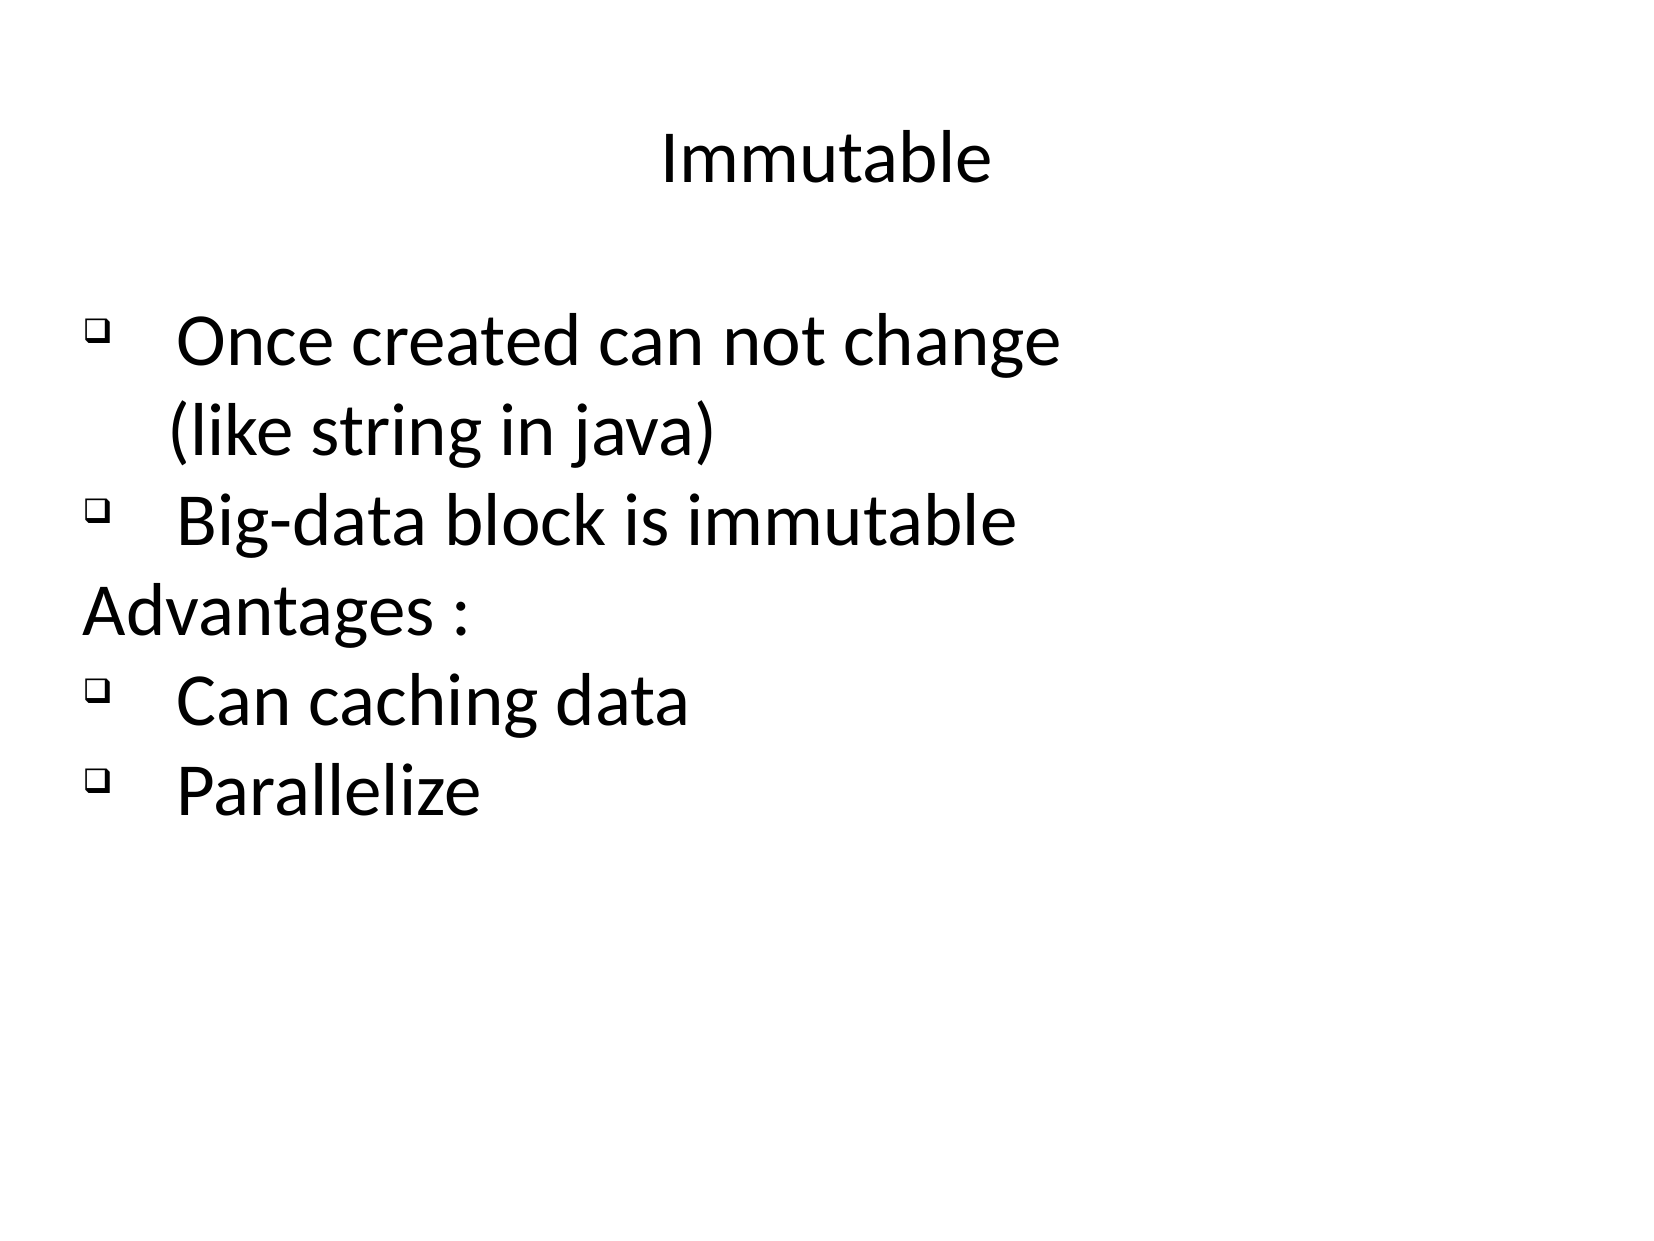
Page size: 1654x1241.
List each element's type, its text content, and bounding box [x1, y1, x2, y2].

text_box Immutable [82, 49, 1571, 257]
text_box Once created can not change (like string in java) Big-data block is immutable Advantages : Can caching data Parallelize [82, 290, 1538, 1010]
